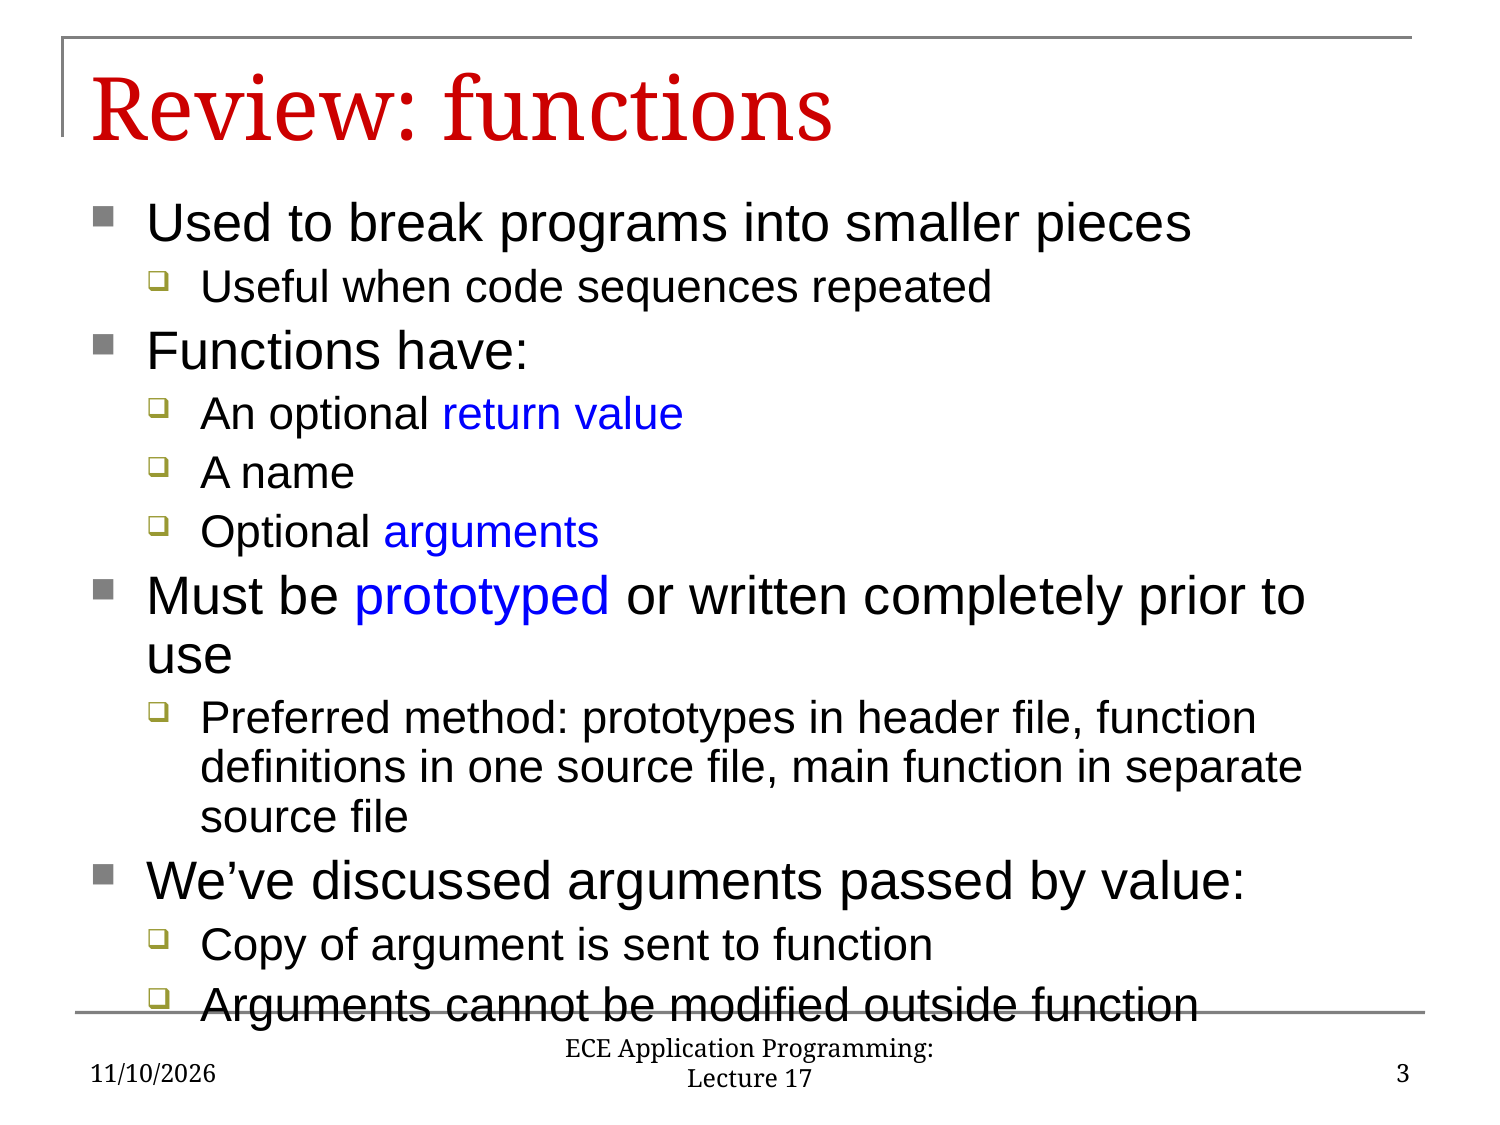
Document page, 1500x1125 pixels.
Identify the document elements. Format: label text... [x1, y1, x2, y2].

slide_number 3 [1074, 1023, 1426, 1100]
footer ECE Application Programming: Lecture 17 [512, 1024, 988, 1101]
list Used to break programs into smaller pieces Useful when code sequences repeated Functions have: An optional return value A name Optional arguments Must be prototyped or written completely prior to use Preferred method: prototypes in header file, function definitions in one source file, main function in separate source file We’ve discussed arguments passed by value: Copy of argument is sent to function Arguments cannot be modified outside function [75, 187, 1425, 1006]
title Review: functions [75, 45, 1425, 163]
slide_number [74, 1023, 426, 1100]
